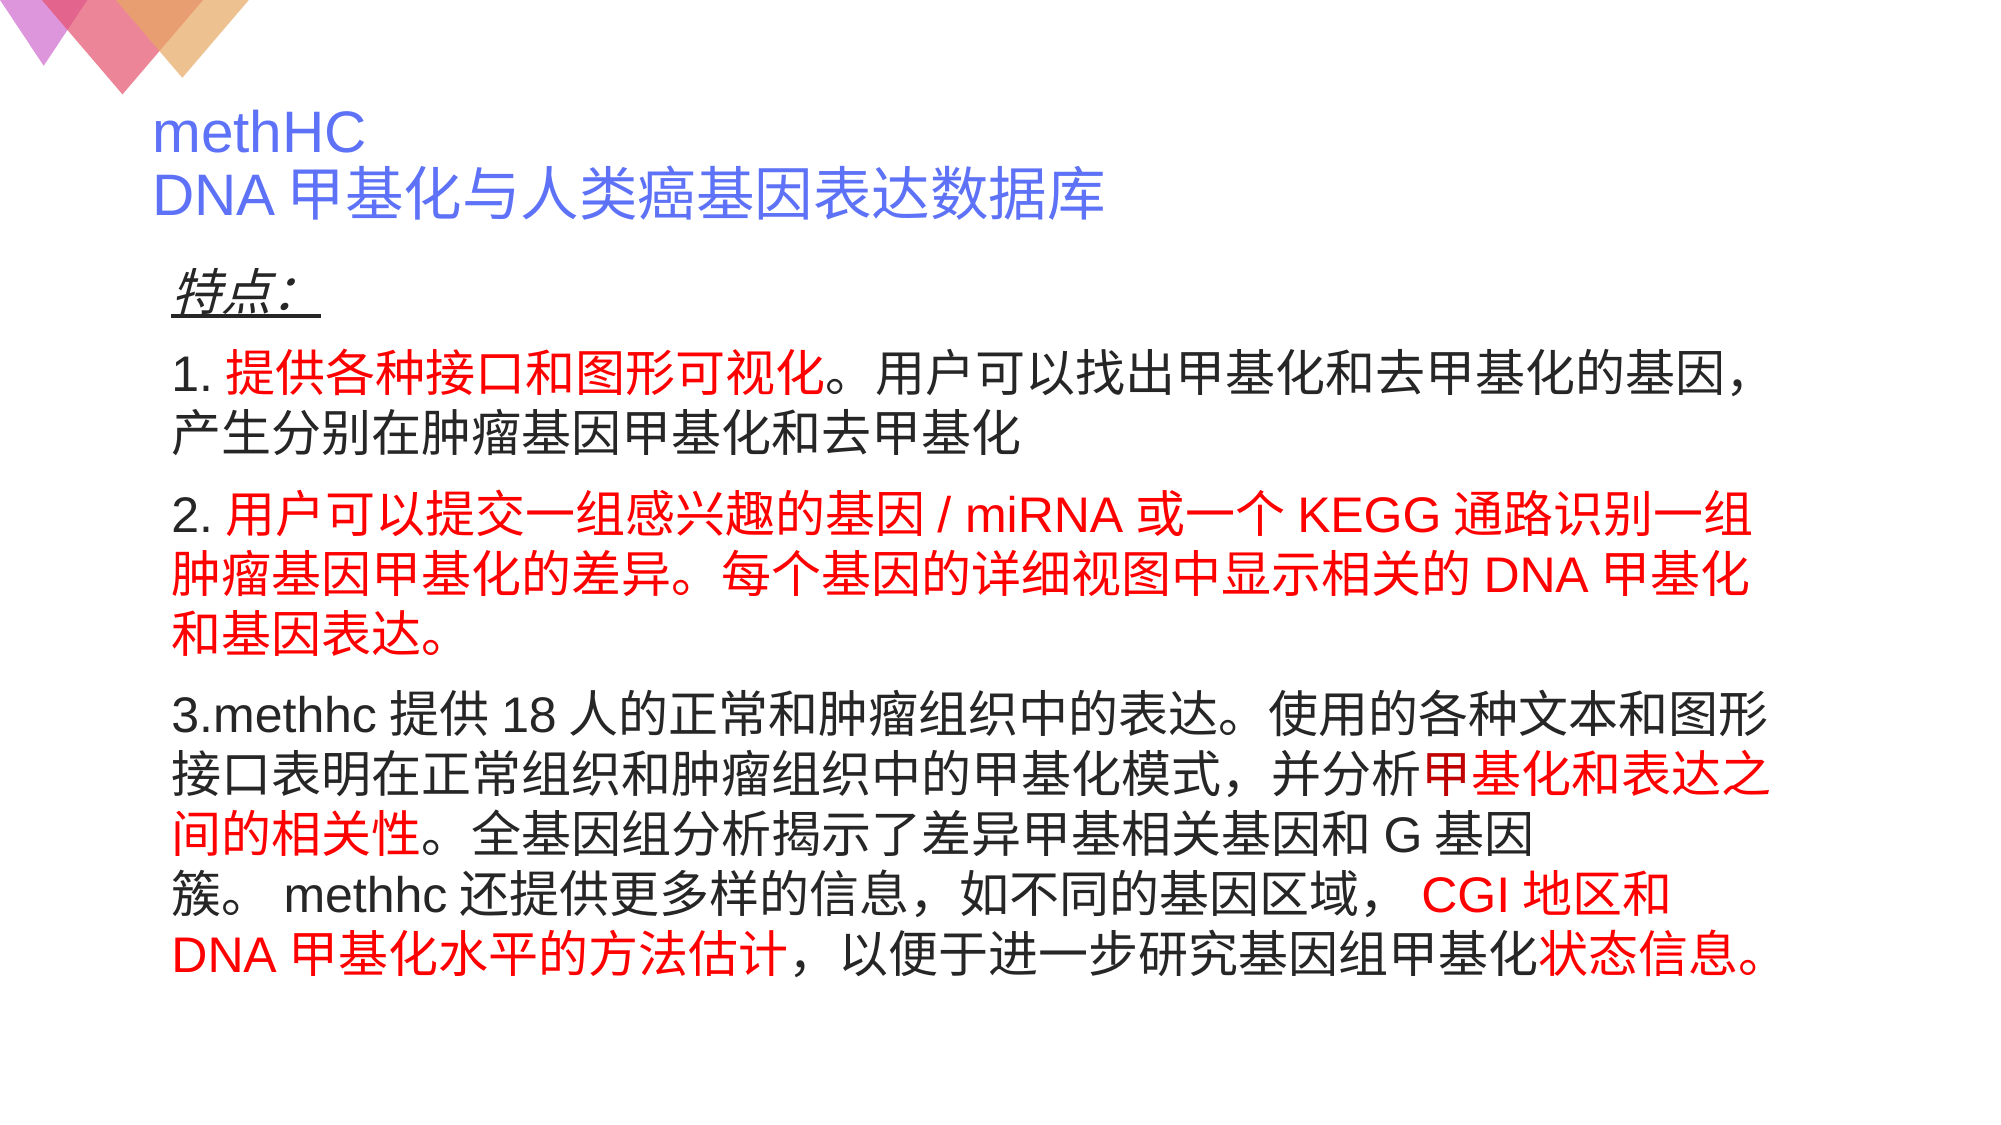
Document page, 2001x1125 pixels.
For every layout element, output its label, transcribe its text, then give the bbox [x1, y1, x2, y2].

title methHC DNA甲基化与人类癌基因表达数据库 [137, 94, 1863, 237]
list 特点： 1.提供各种接口和图形可视化。用户可以找出甲基化和去甲基化的基因，产生分别在肿瘤基因甲基化和去甲基化 2.用户可以提交一组感兴趣的基因/ miRNA或一个KEGG通路识别一组肿瘤基因甲基化的差异。每个基因的详细视图中显示相关的DNA甲基化和基因表达。 3.methhc提供18人的正常和肿瘤组织中的表达。使用的各种文本和图形接口表明在正常组织和肿瘤组织中的甲基化模式，并分析甲基化和表达之间的相关性。全基因组分析揭示了差异甲基相关基因和G基因簇。methhc还提供更多样的信息，如不同的基因区域，CGI地区和DNA甲基化水平的方法估计，以便于进一步研究基因组甲基化状态信息。 [156, 252, 1789, 1072]
